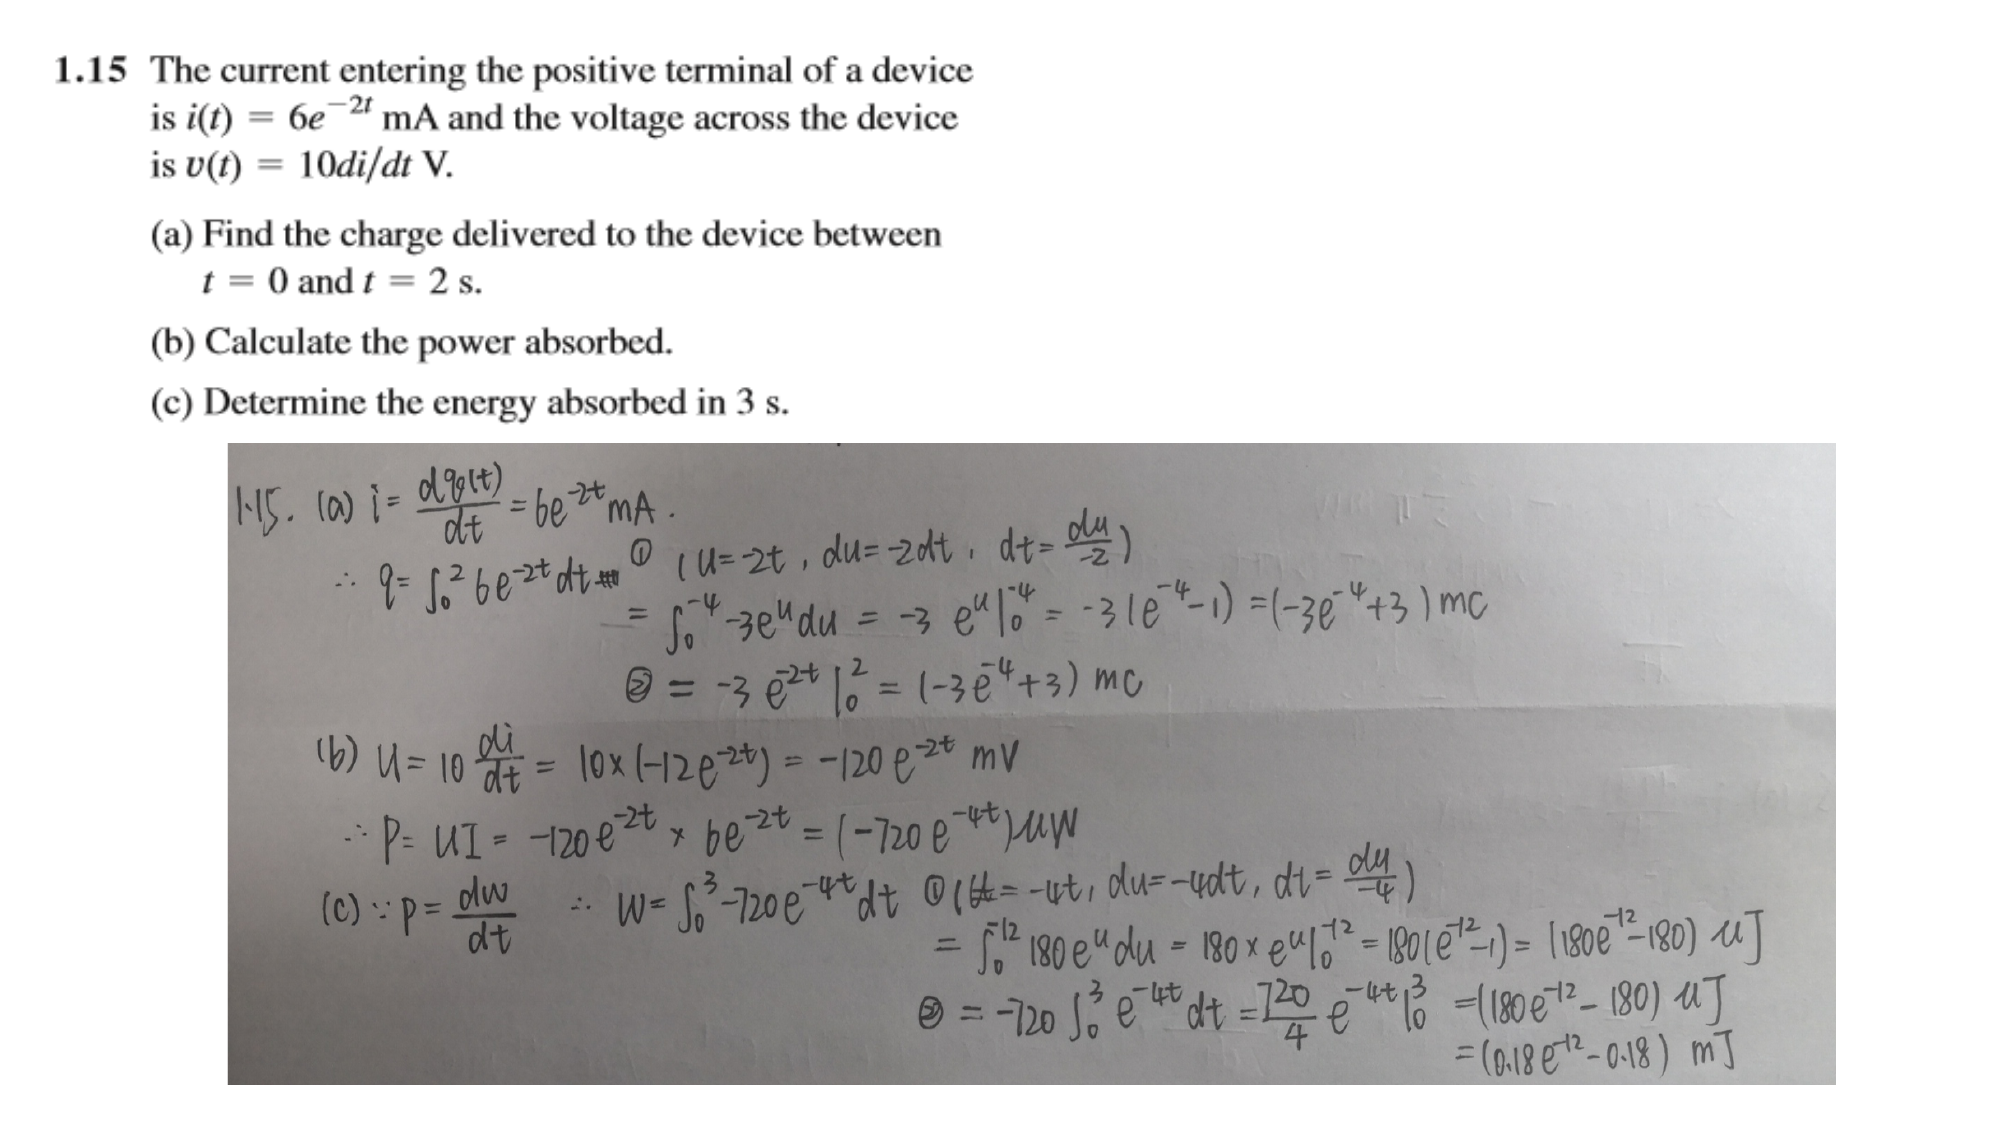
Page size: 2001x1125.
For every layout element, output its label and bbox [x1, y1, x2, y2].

picture [39, 0, 1835, 1125]
